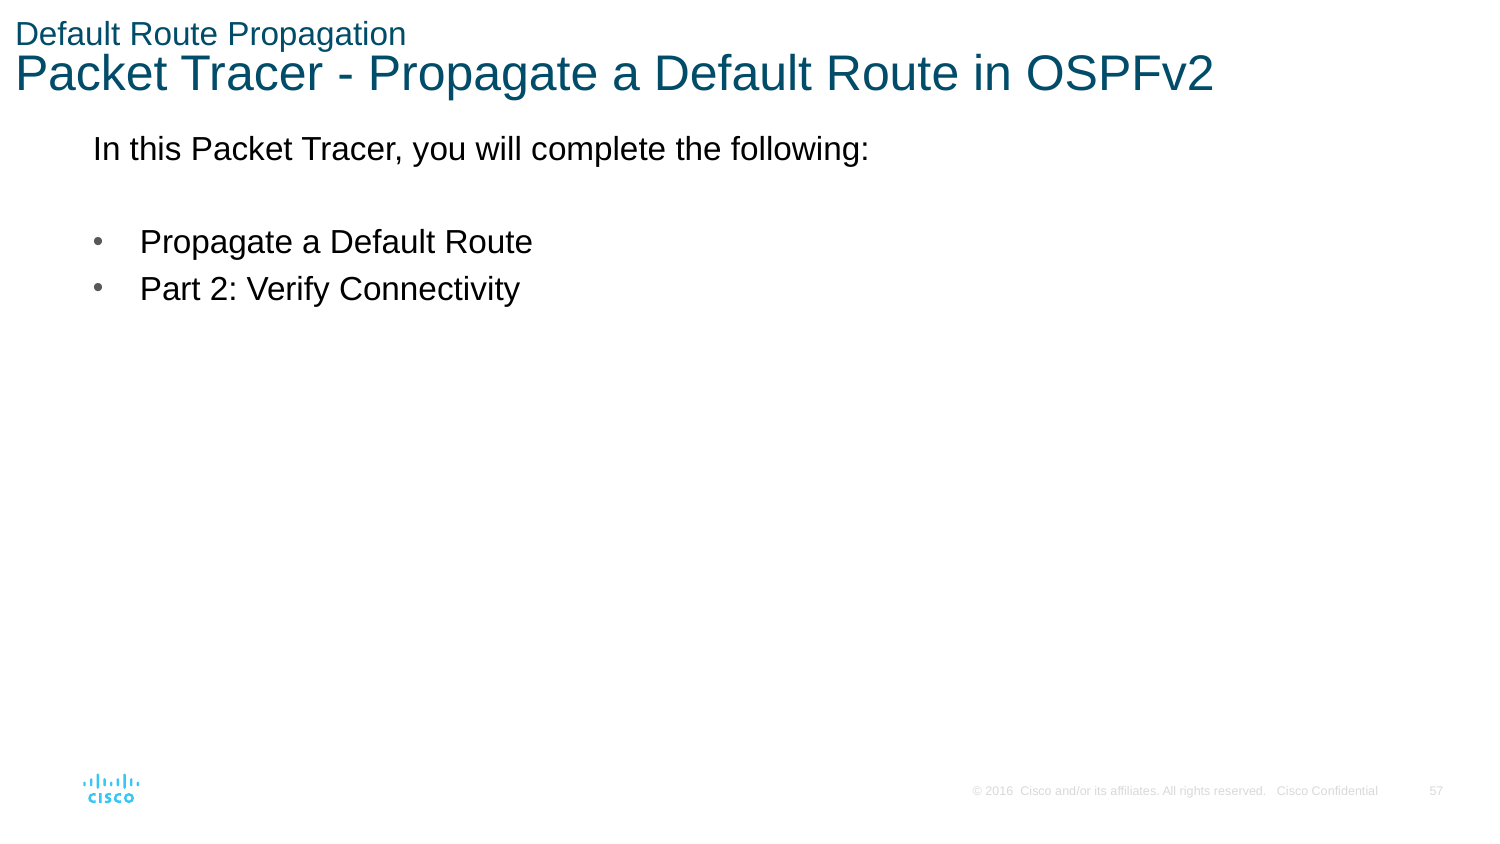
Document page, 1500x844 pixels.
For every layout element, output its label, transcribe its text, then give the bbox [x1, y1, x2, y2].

title Default Route Propagation Packet Tracer - Propagate a Default Route in OSPFv2 [0, 0, 1369, 121]
list In this Packet Tracer, you will complete the following: Propagate a Default Route Part 2: Verify Connectivity [77, 120, 1437, 726]
